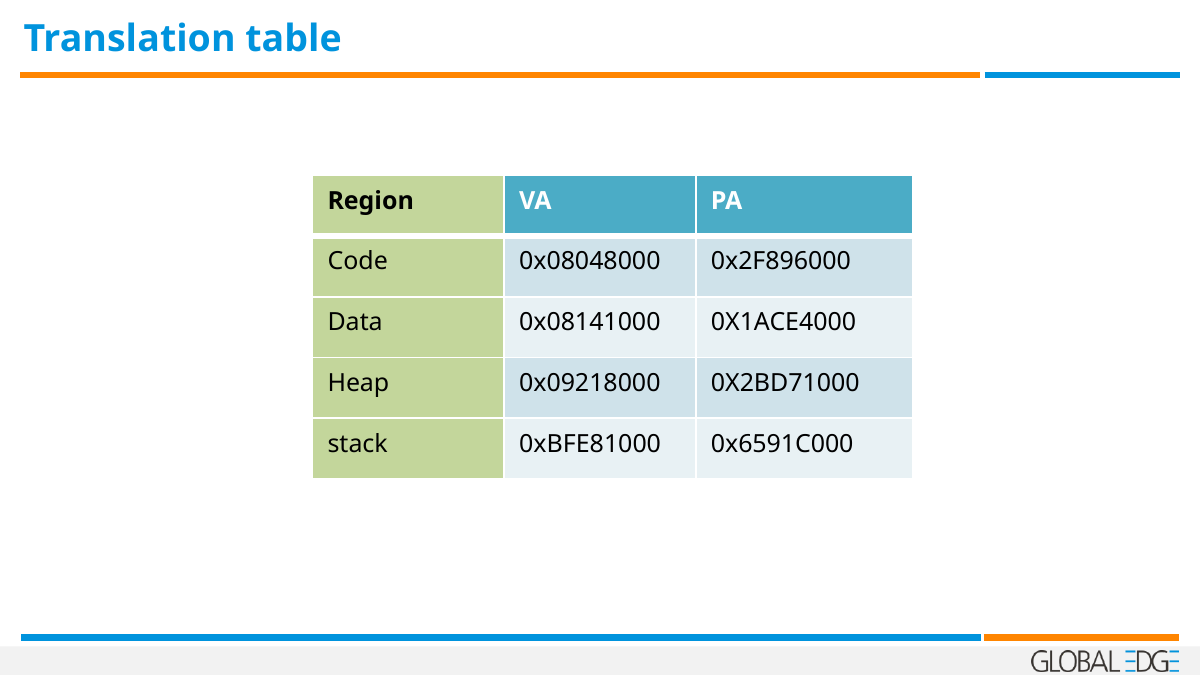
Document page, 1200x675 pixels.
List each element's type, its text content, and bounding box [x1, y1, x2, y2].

table_cell 0x09218000 [505, 358, 695, 417]
table_cell 0X1ACE4000 [697, 298, 912, 357]
table_cell 0X2BD71000 [697, 358, 912, 417]
table_header VA [505, 176, 695, 233]
title Translation table [12, 9, 1088, 63]
table_cell 0x6591C000 [697, 419, 912, 478]
table_cell stack [313, 419, 503, 478]
table_header Region [313, 176, 503, 233]
table_cell Code [313, 239, 503, 296]
table_cell 0x2F896000 [697, 239, 912, 296]
table_cell 0x08141000 [505, 298, 695, 357]
table_cell 0xBFE81000 [505, 419, 695, 478]
picture [1031, 650, 1179, 672]
table_cell 0x08048000 [505, 239, 695, 296]
table_header PA [697, 176, 912, 233]
table_cell Data [313, 298, 503, 357]
table_cell Heap [313, 358, 503, 417]
